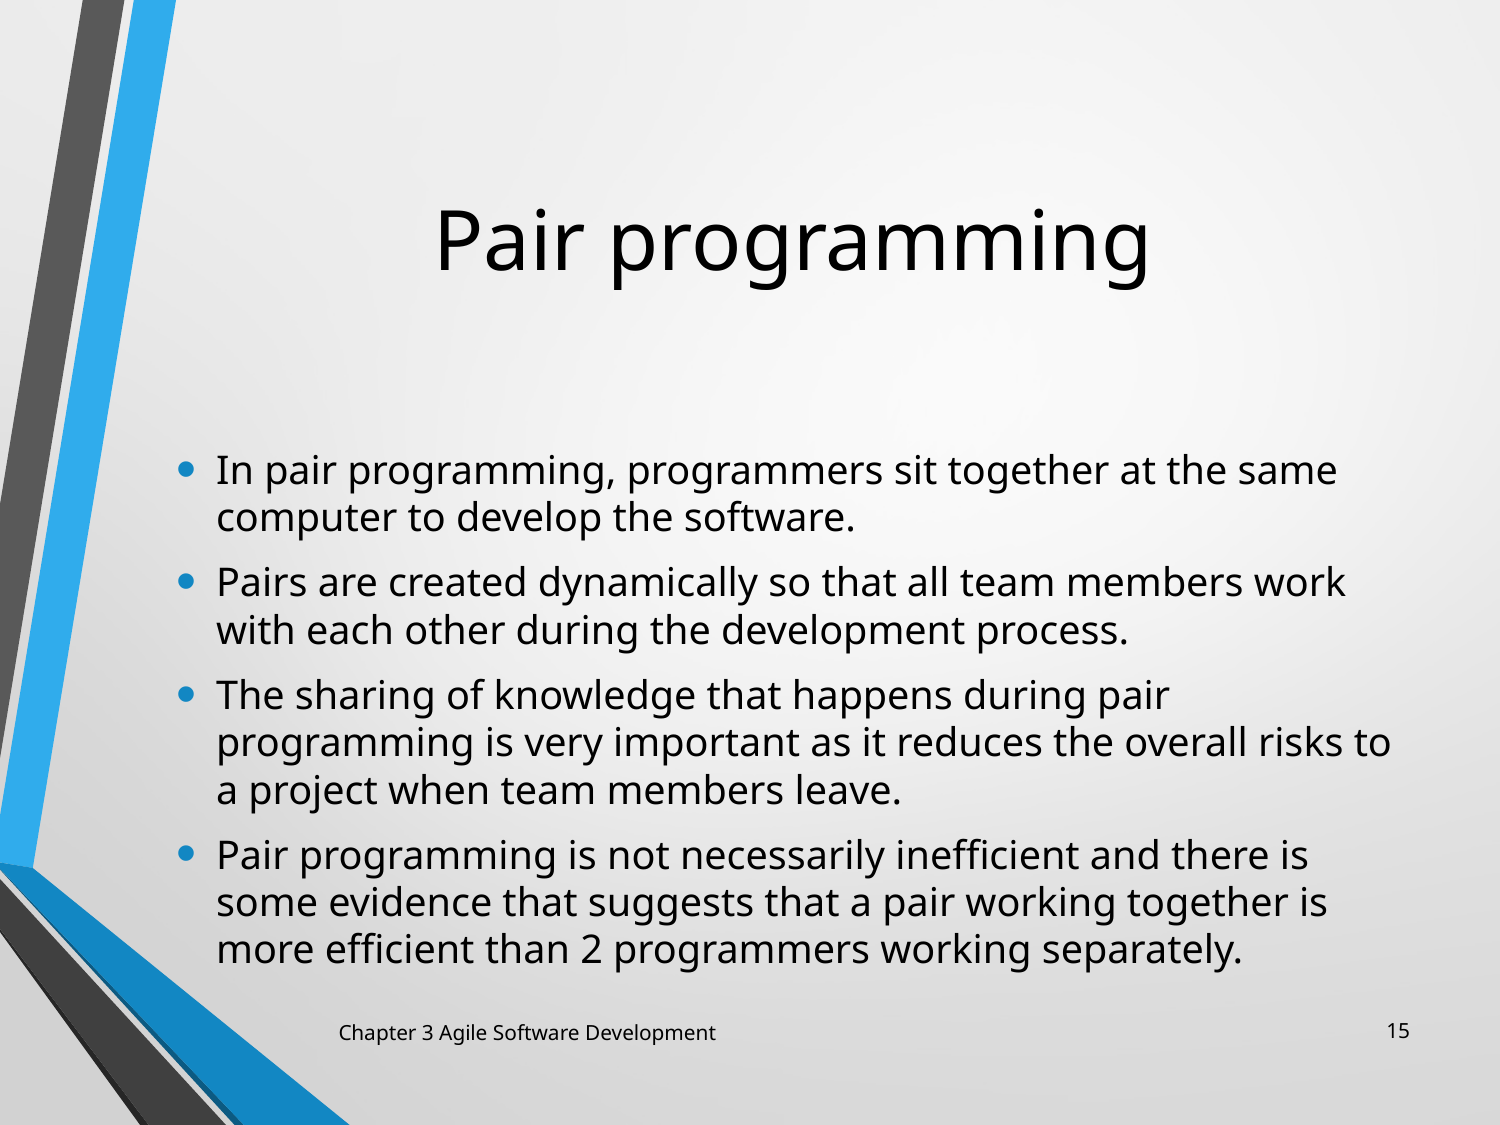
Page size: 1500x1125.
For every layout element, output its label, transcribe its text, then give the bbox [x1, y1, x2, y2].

slide_number 15 [1354, 1001, 1425, 1062]
title Pair programming [161, 75, 1425, 400]
footer Chapter 3 Agile Software Development [323, 1001, 1196, 1062]
list In pair programming, programmers sit together at the same computer to develop the software. Pairs are created dynamically so that all team members work with each other during the development process. The sharing of knowledge that happens during pair programming is very important as it reduces the overall risks to a project when team members leave. Pair programming is not necessarily inefficient and there is some evidence that suggests that a pair working together is more efficient than 2 programmers working separately. [161, 437, 1425, 985]
